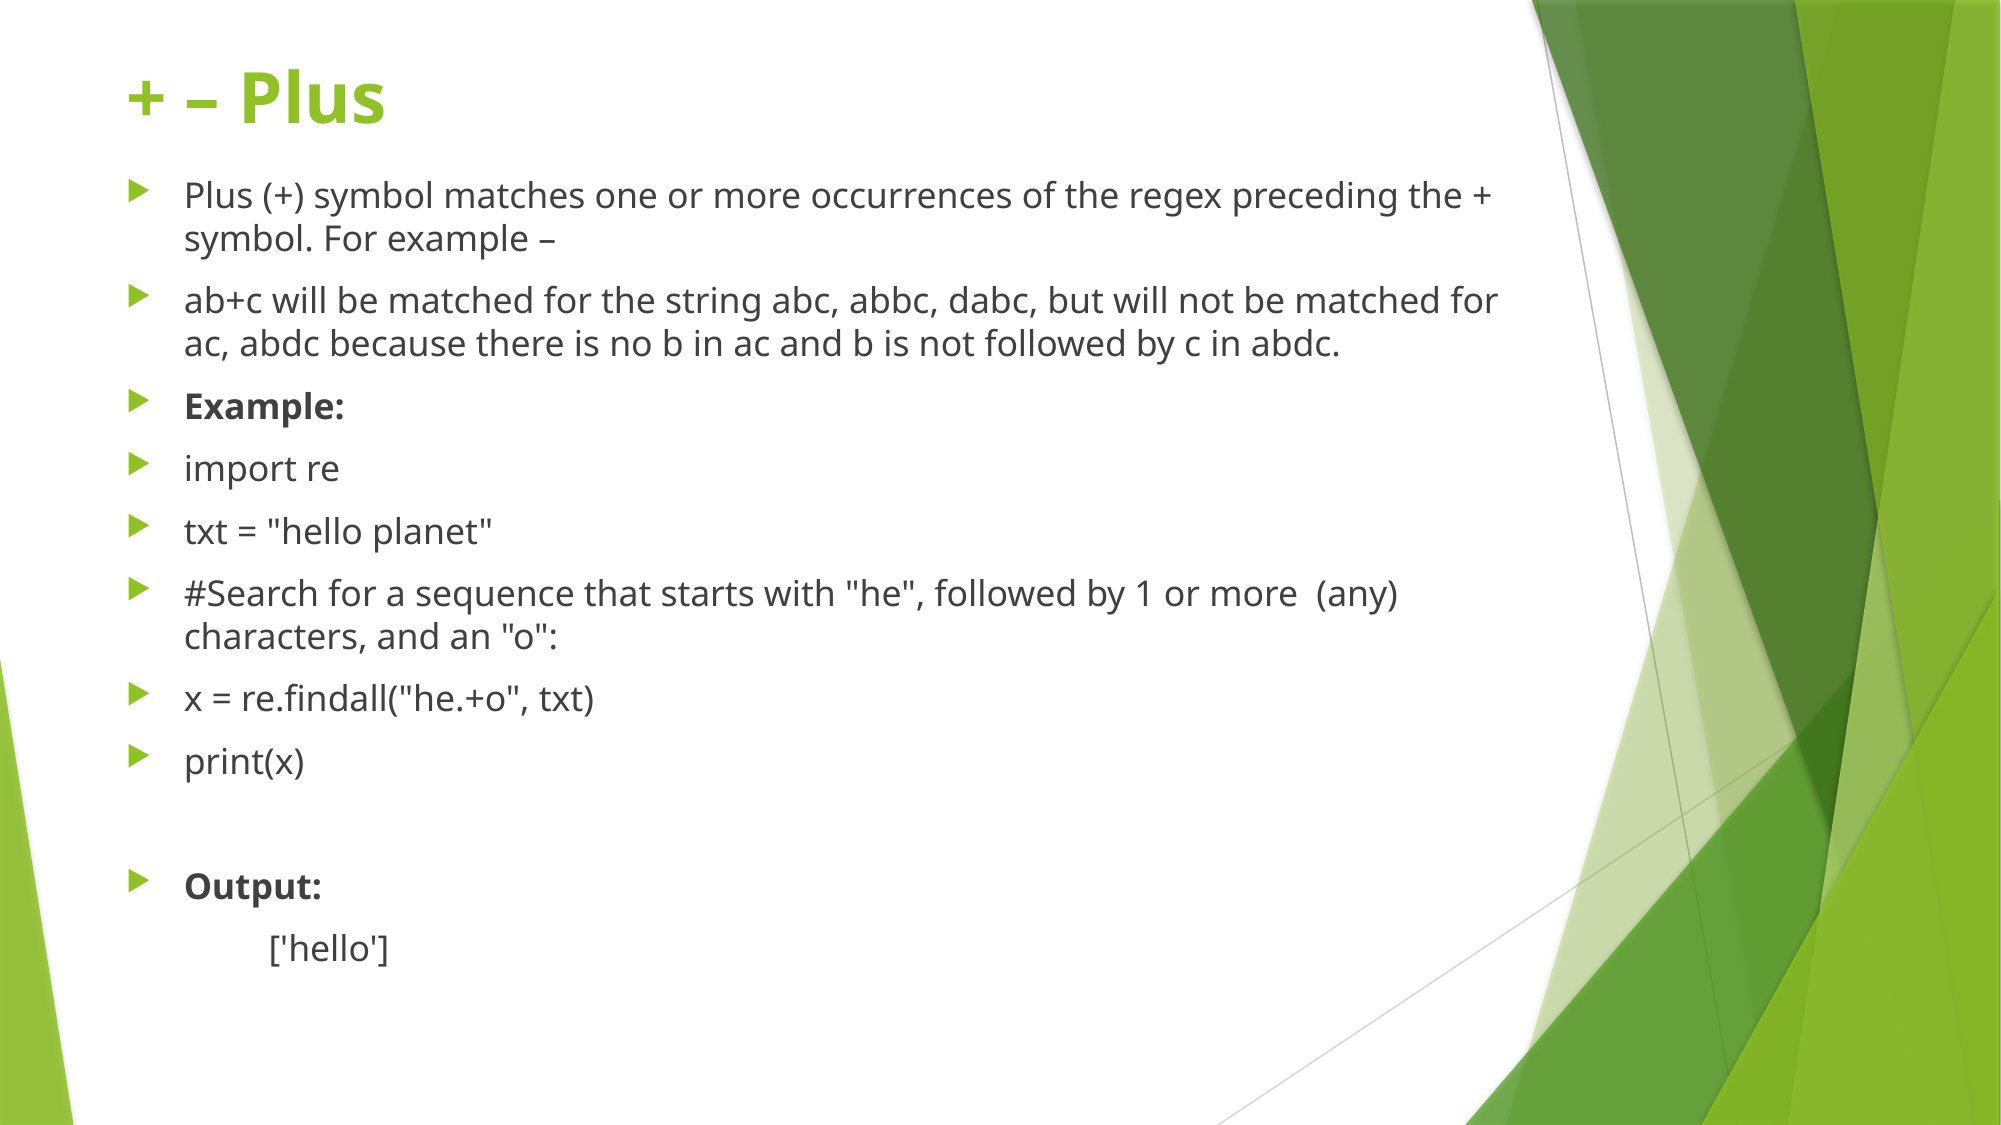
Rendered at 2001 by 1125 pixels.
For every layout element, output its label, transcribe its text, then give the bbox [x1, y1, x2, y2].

list Plus (+) symbol matches one or more occurrences of the regex preceding the + symbol. For example – ab+c will be matched for the string abc, abbc, dabc, but will not be matched for ac, abdc because there is no b in ac and b is not followed by c in abdc. Example: import re txt = "hello planet" #Search for a sequence that starts with "he", followed by 1 or more (any) characters, and an "o": x = re.findall("he.+o", txt) print(x) Output: ['hello'] [111, 165, 1522, 991]
title + – Plus [111, 45, 1522, 145]
